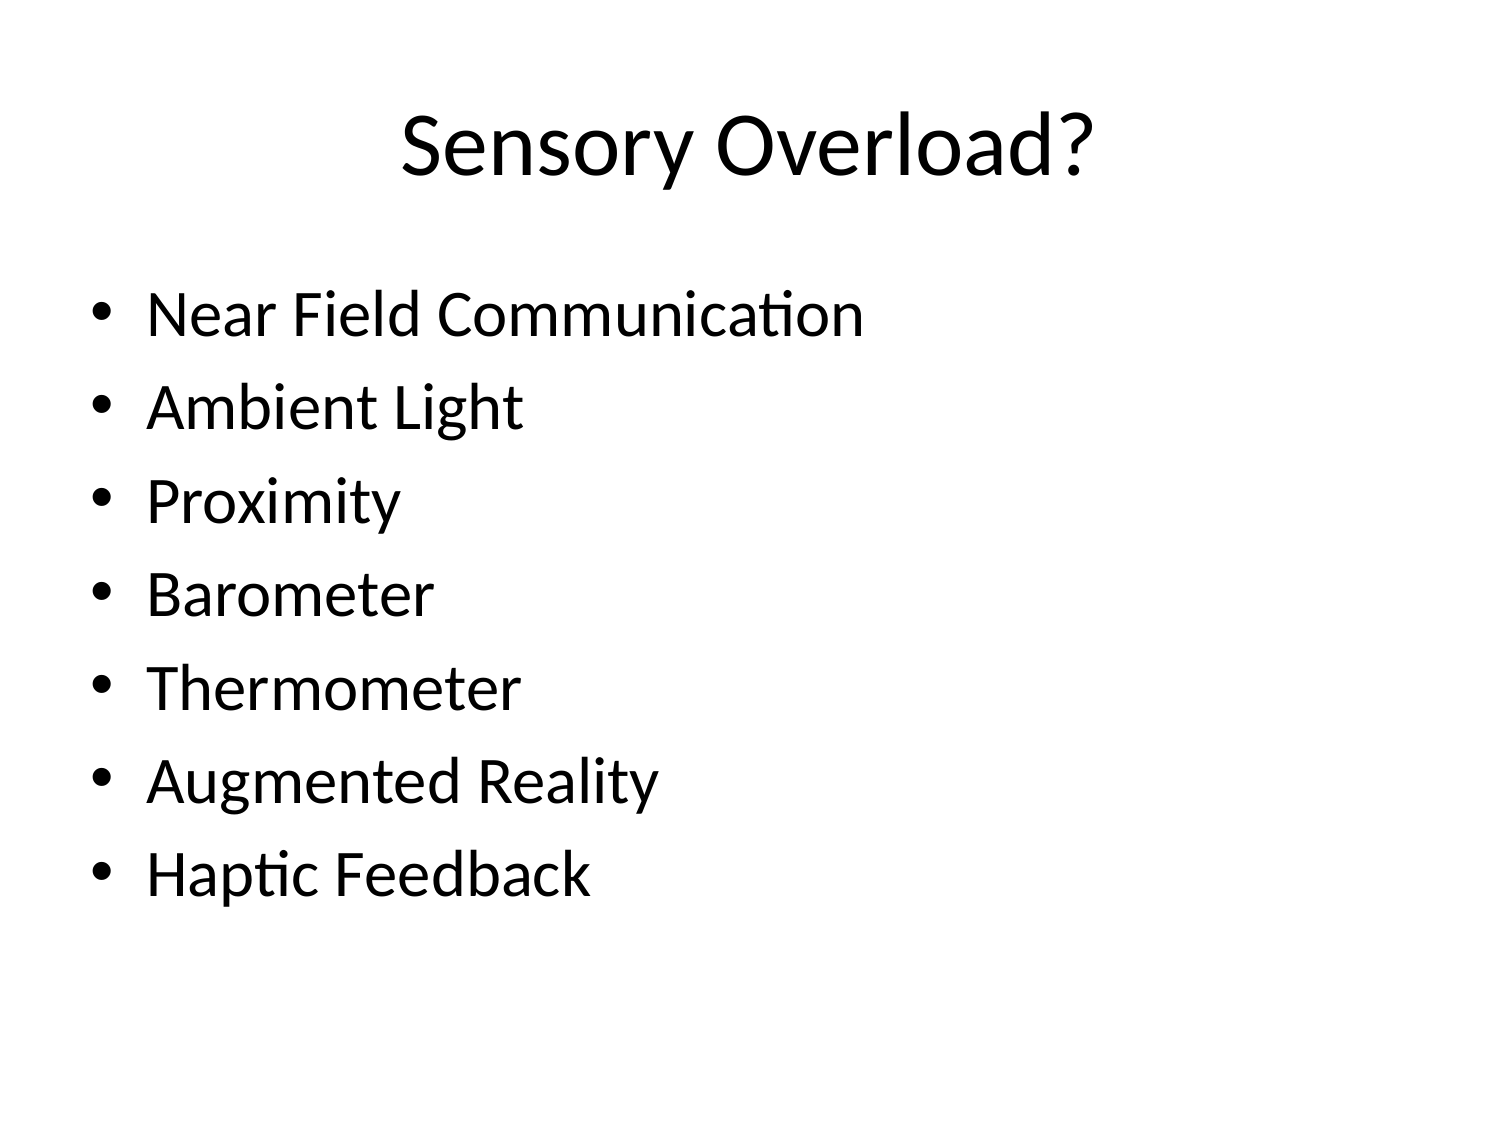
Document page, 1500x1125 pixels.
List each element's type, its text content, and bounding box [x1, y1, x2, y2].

list Near Field Communication Ambient Light Proximity Barometer Thermometer Augmented Reality Haptic Feedback [75, 262, 1425, 1005]
title Sensory Overload? [75, 45, 1425, 233]
